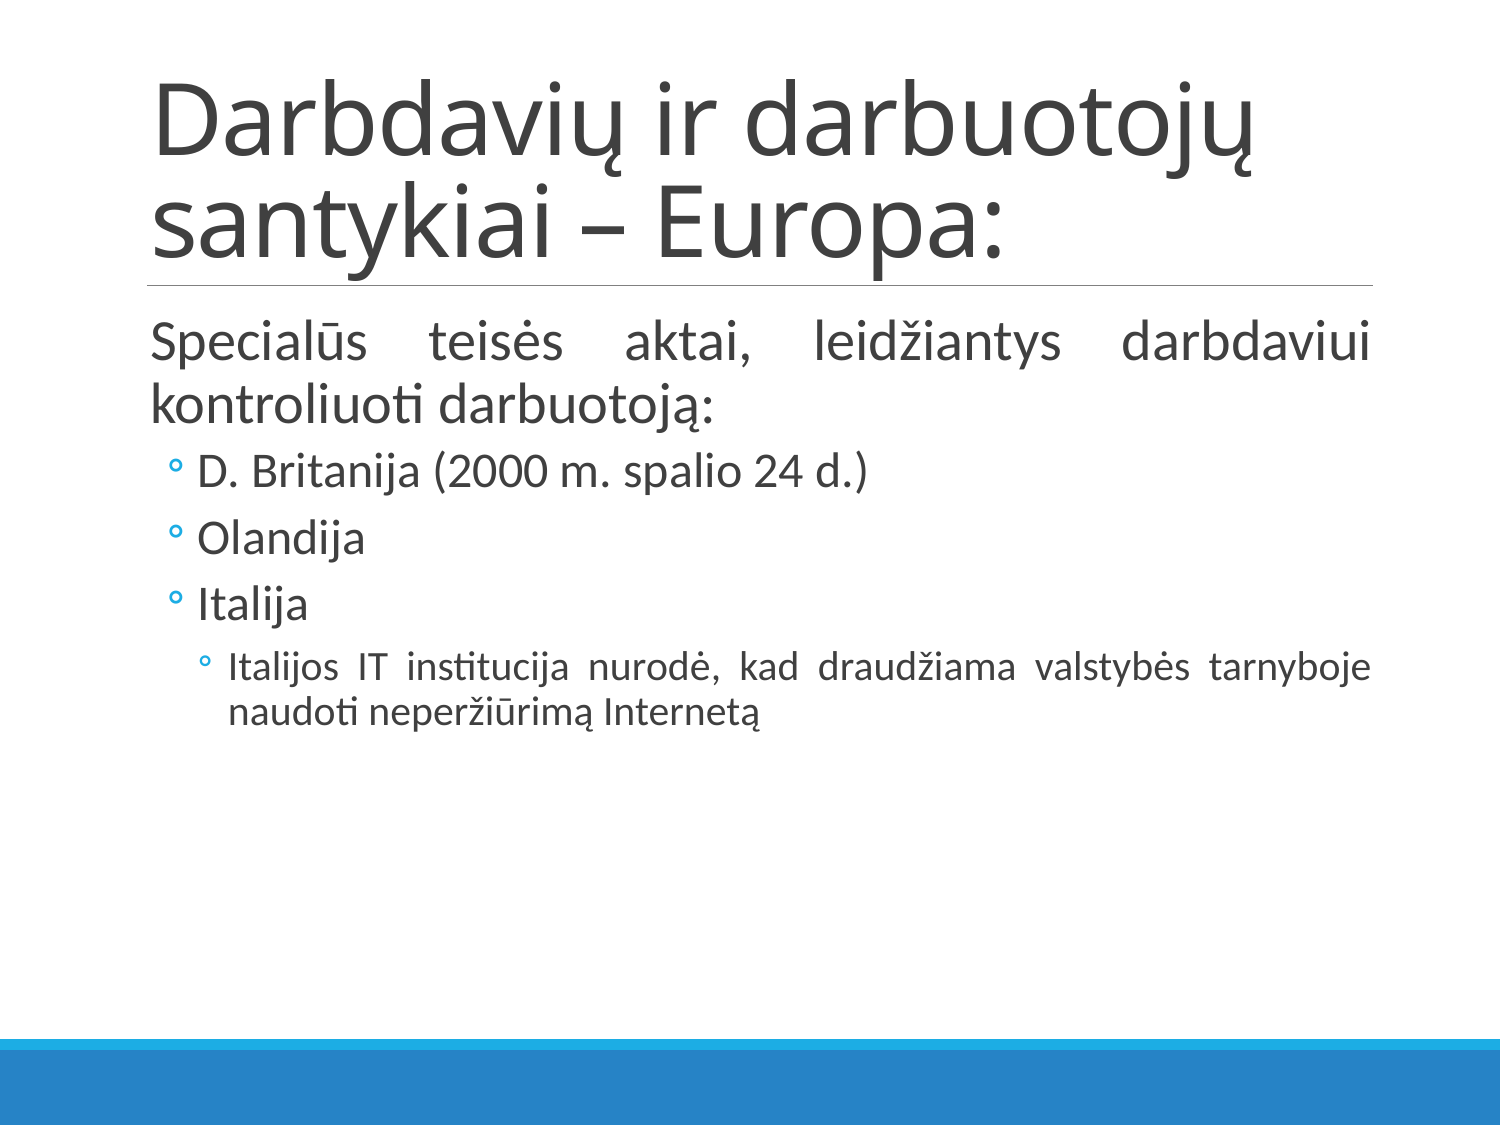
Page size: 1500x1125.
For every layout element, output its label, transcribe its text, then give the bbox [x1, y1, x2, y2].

list Specialūs teisės aktai, leidžiantys darbdaviui kontroliuoti darbuotoją: D. Britanija (2000 m. spalio 24 d.) Olandija Italija Italijos IT institucija nurodė, kad draudžiama valstybės tarnyboje naudoti neperžiūrimą Internetą [135, 302, 1373, 963]
title Darbdavių ir darbuotojų santykiai – Europa: [135, 47, 1373, 285]
